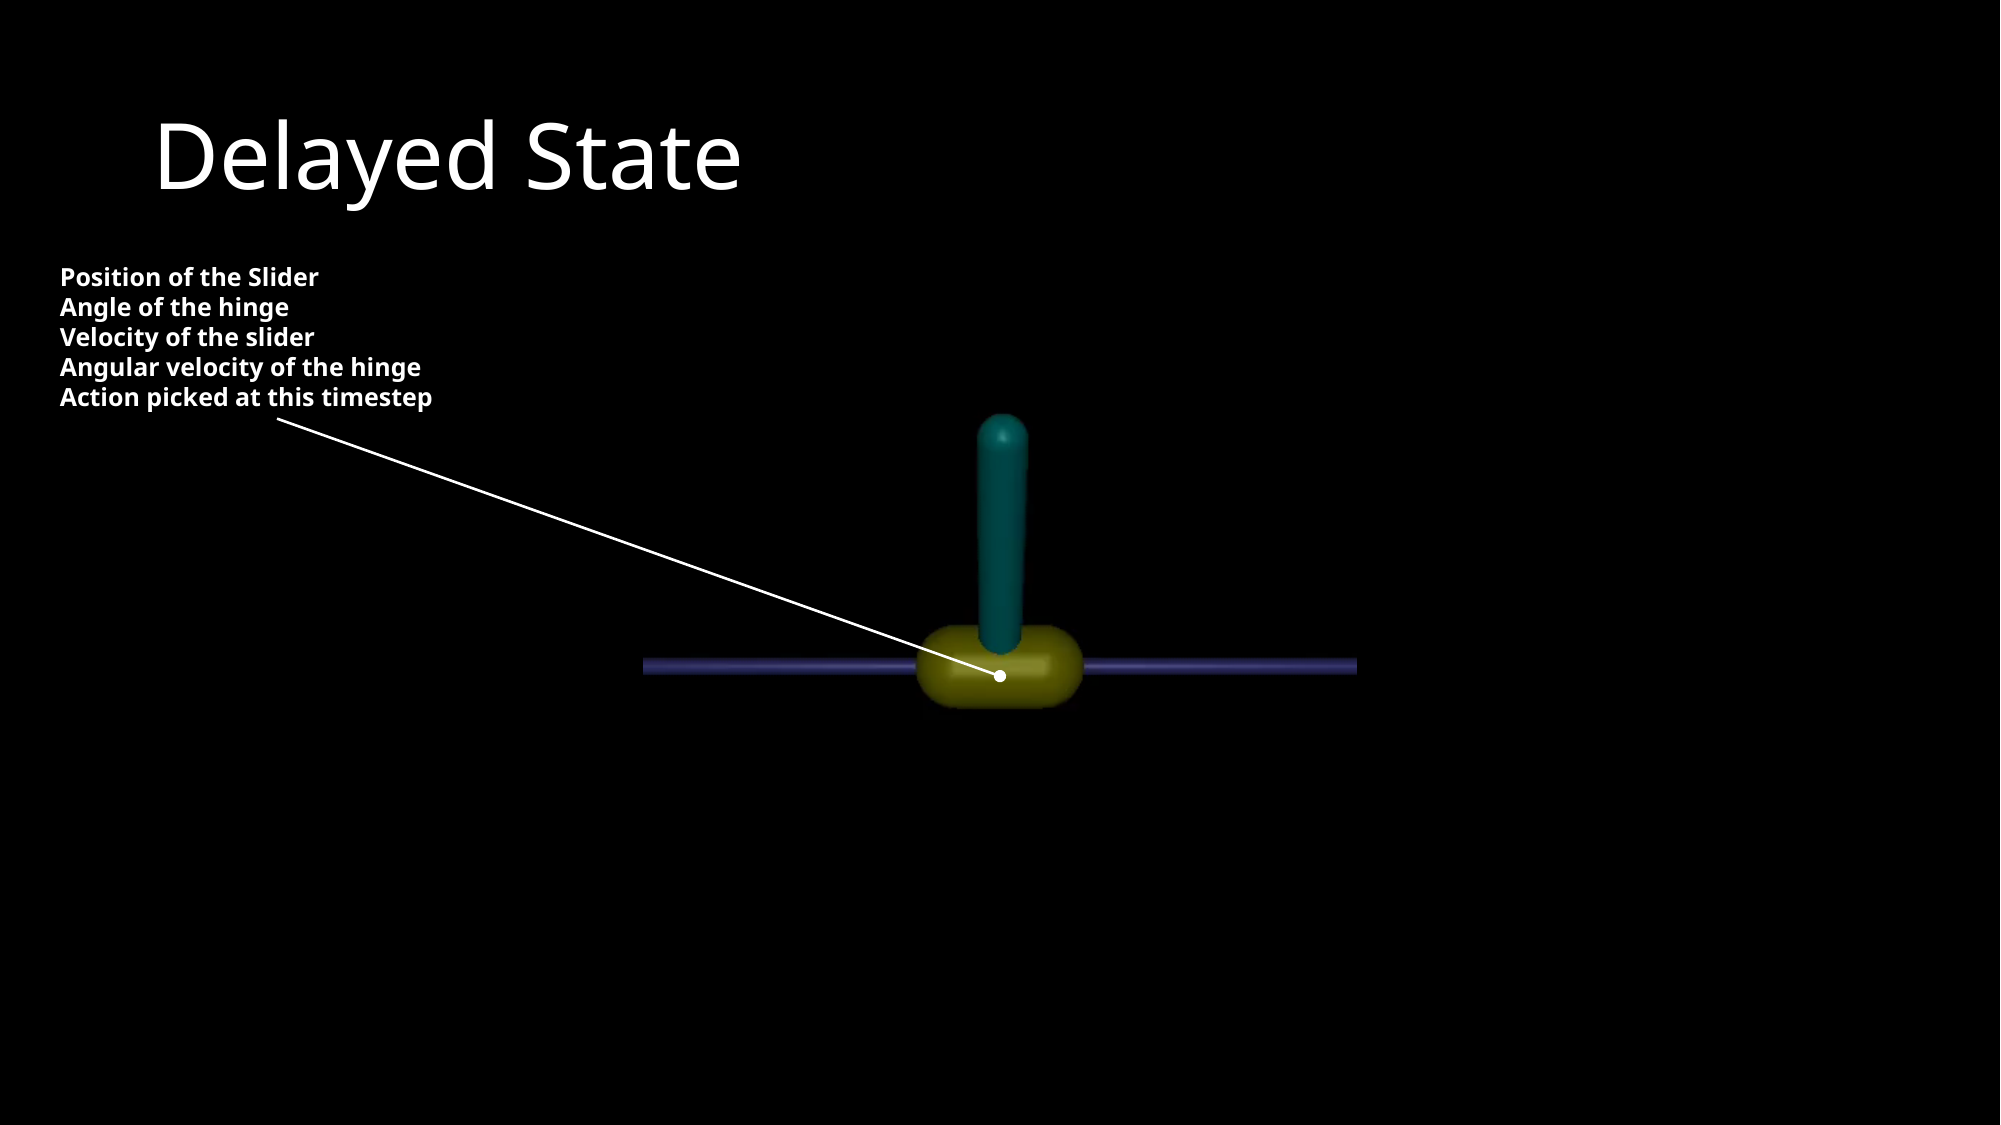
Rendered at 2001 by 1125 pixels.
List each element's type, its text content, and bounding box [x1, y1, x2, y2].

title Delayed State [137, 51, 1863, 269]
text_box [276, 420, 1000, 677]
text_box Position of the Slider Angle of the hinge Velocity of the slider Angular velocity of the hinge Action picked at this timestep [45, 254, 509, 419]
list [643, 309, 1357, 1024]
